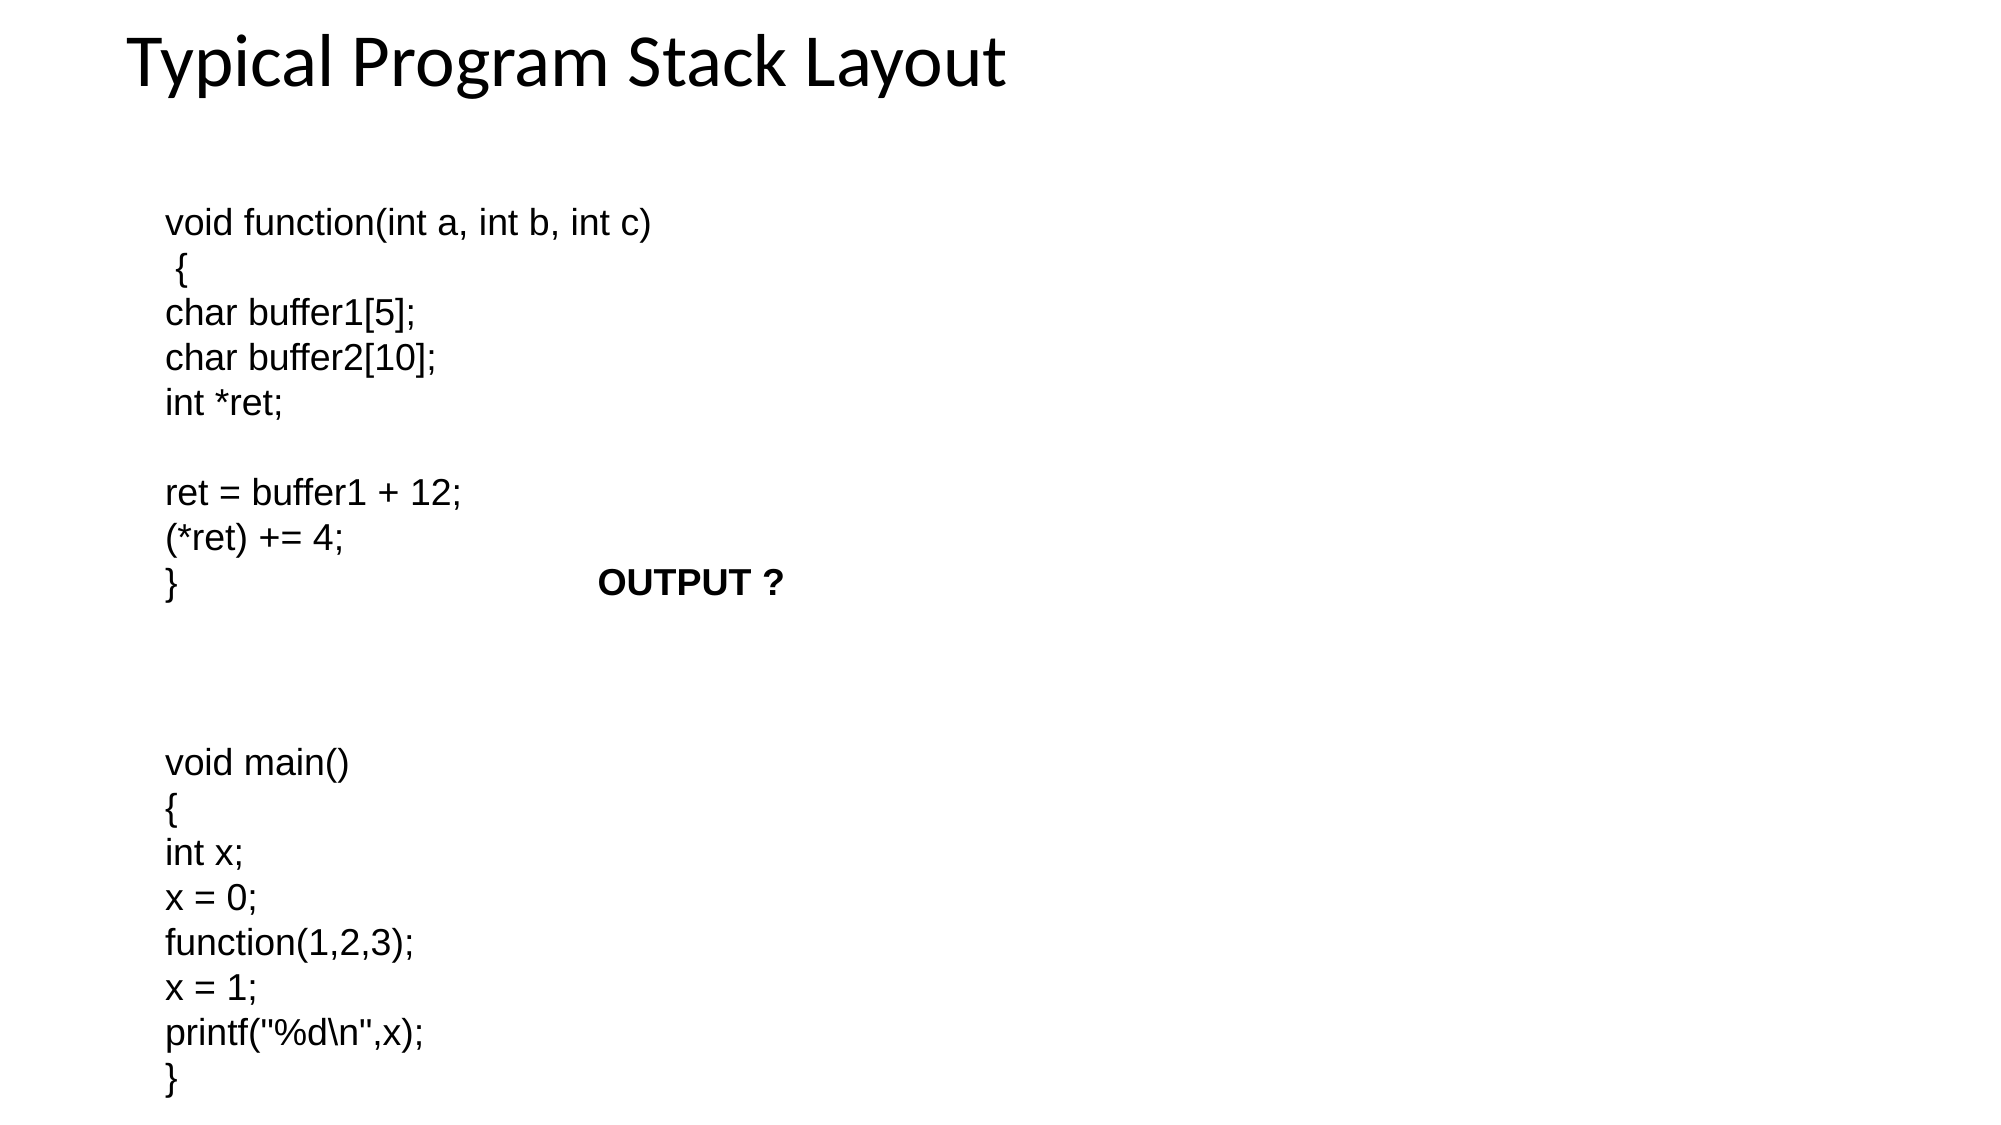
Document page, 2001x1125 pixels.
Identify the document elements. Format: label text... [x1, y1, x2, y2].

text_box void function(int a, int b, int c) { char buffer1[5]; char buffer2[10]; int *ret; ret = buffer1 + 12; (*ret) += 4; } OUTPUT ? void main() { int x; x = 0; function(1,2,3); x = 1; printf("%d\n",x); } [150, 186, 902, 1111]
text_box Typical Program Stack Layout [111, 0, 1837, 124]
